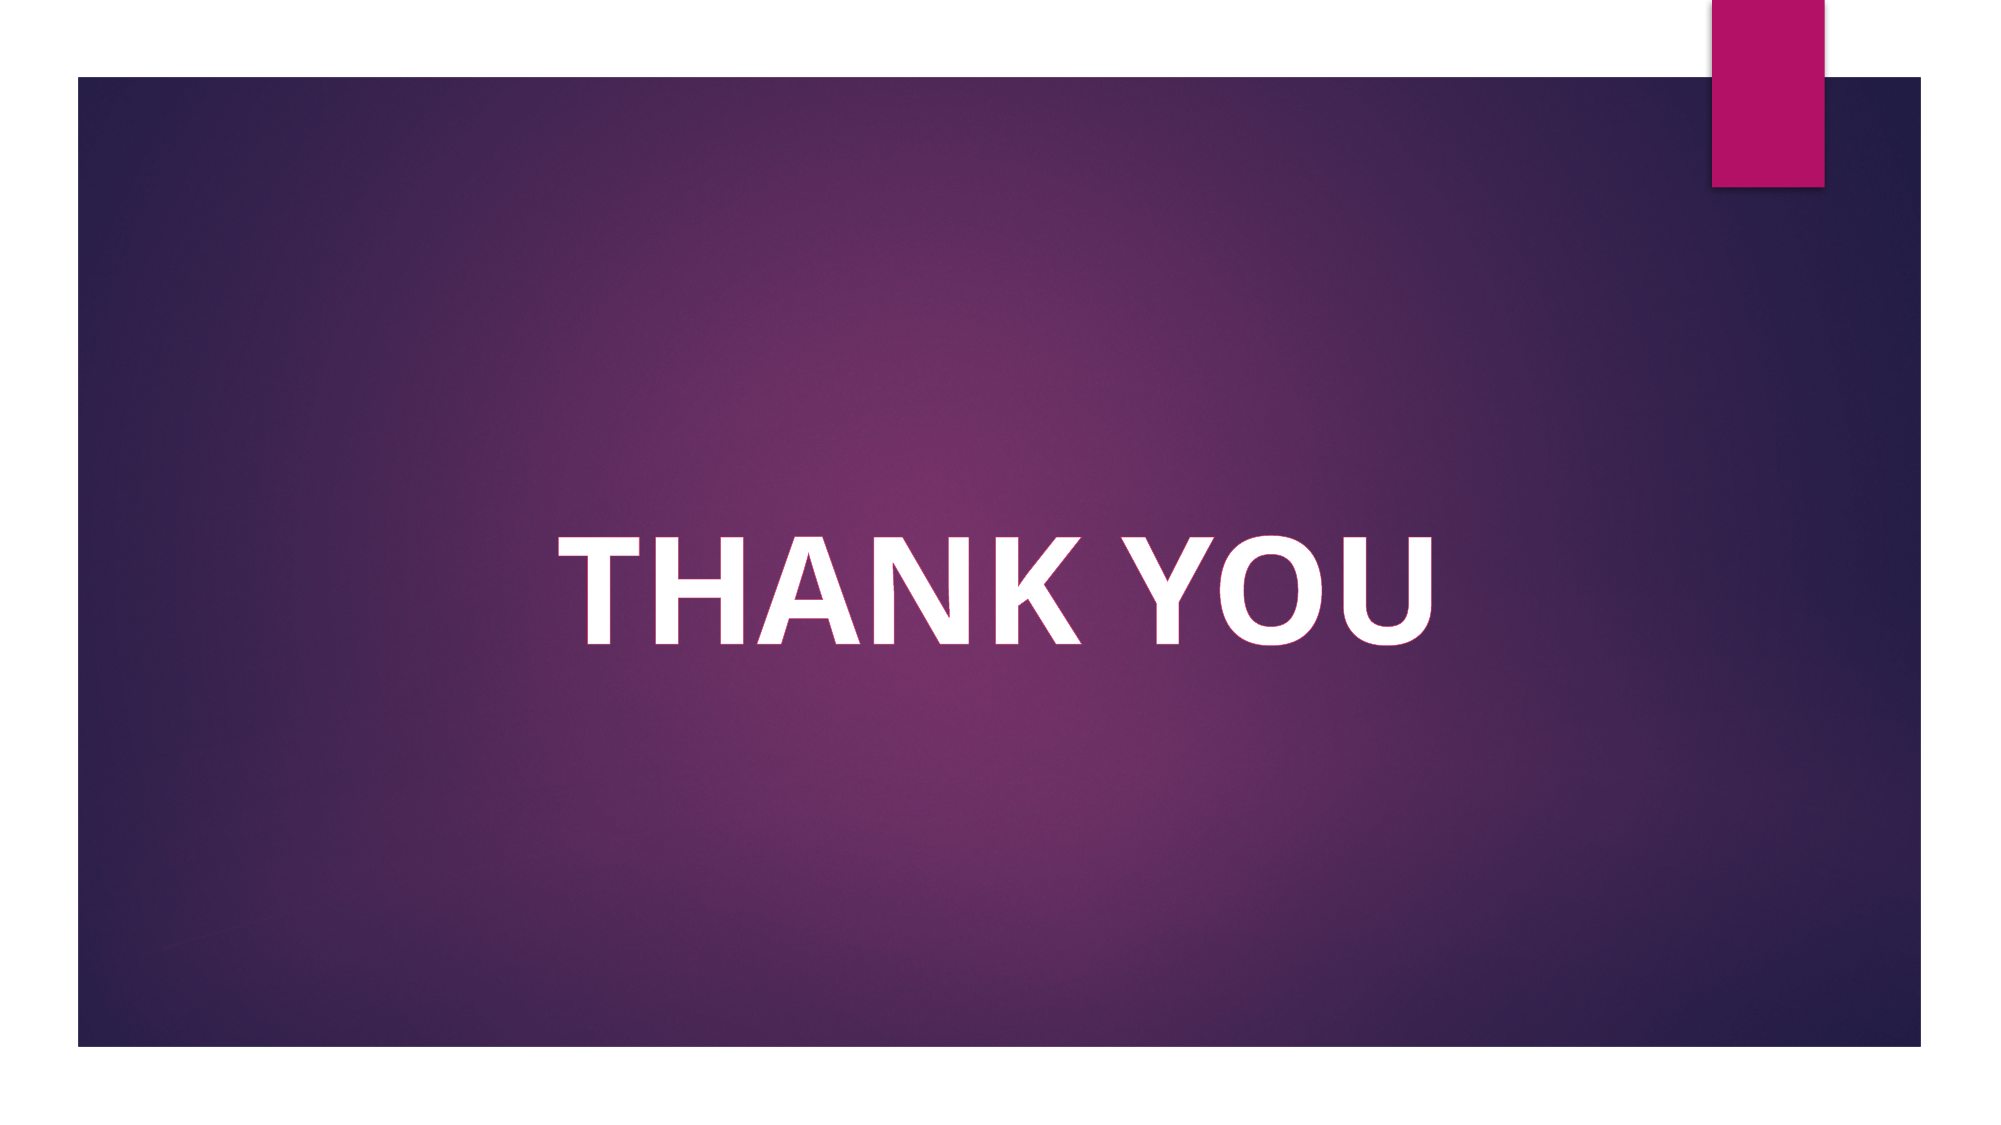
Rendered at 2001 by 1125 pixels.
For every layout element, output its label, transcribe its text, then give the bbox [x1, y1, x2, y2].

text_box THANK YOU [540, 486, 1460, 682]
